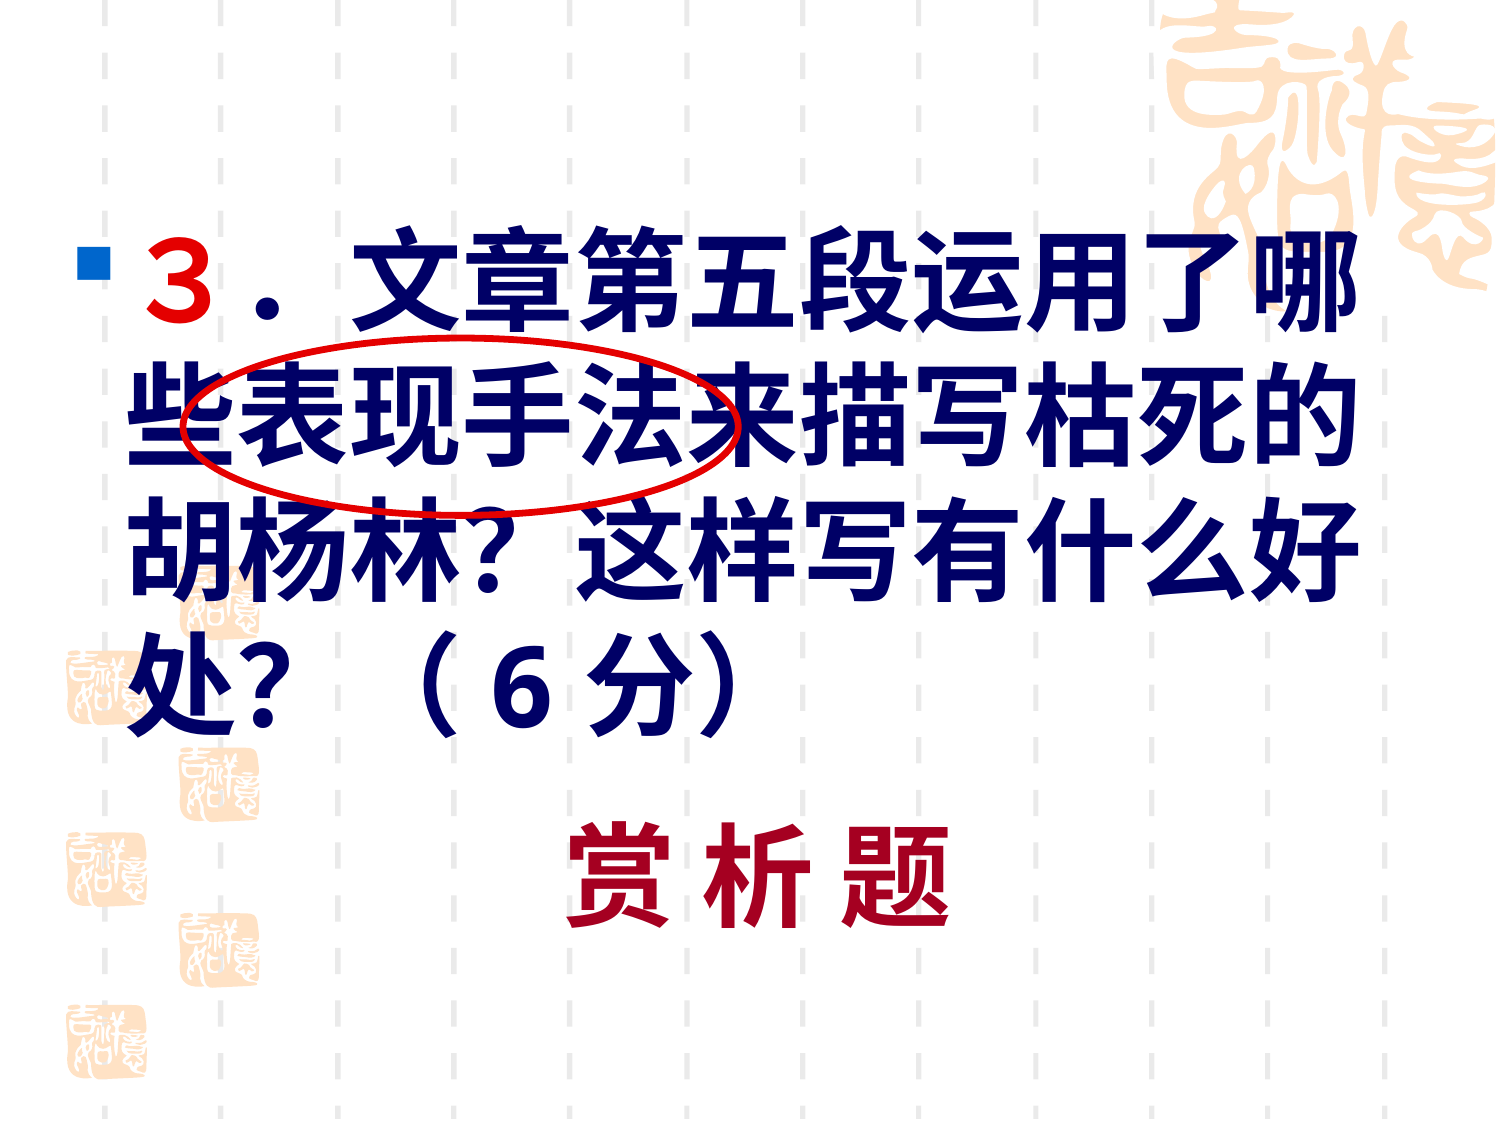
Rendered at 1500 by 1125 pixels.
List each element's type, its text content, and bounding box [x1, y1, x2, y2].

list ３．文章第五段运用了哪些表现手法来描写枯死的胡杨林？这样写有什么好处？（6分） [52, 202, 1460, 941]
text_box 赏 析 题 [549, 798, 1235, 949]
text_box [183, 338, 739, 516]
